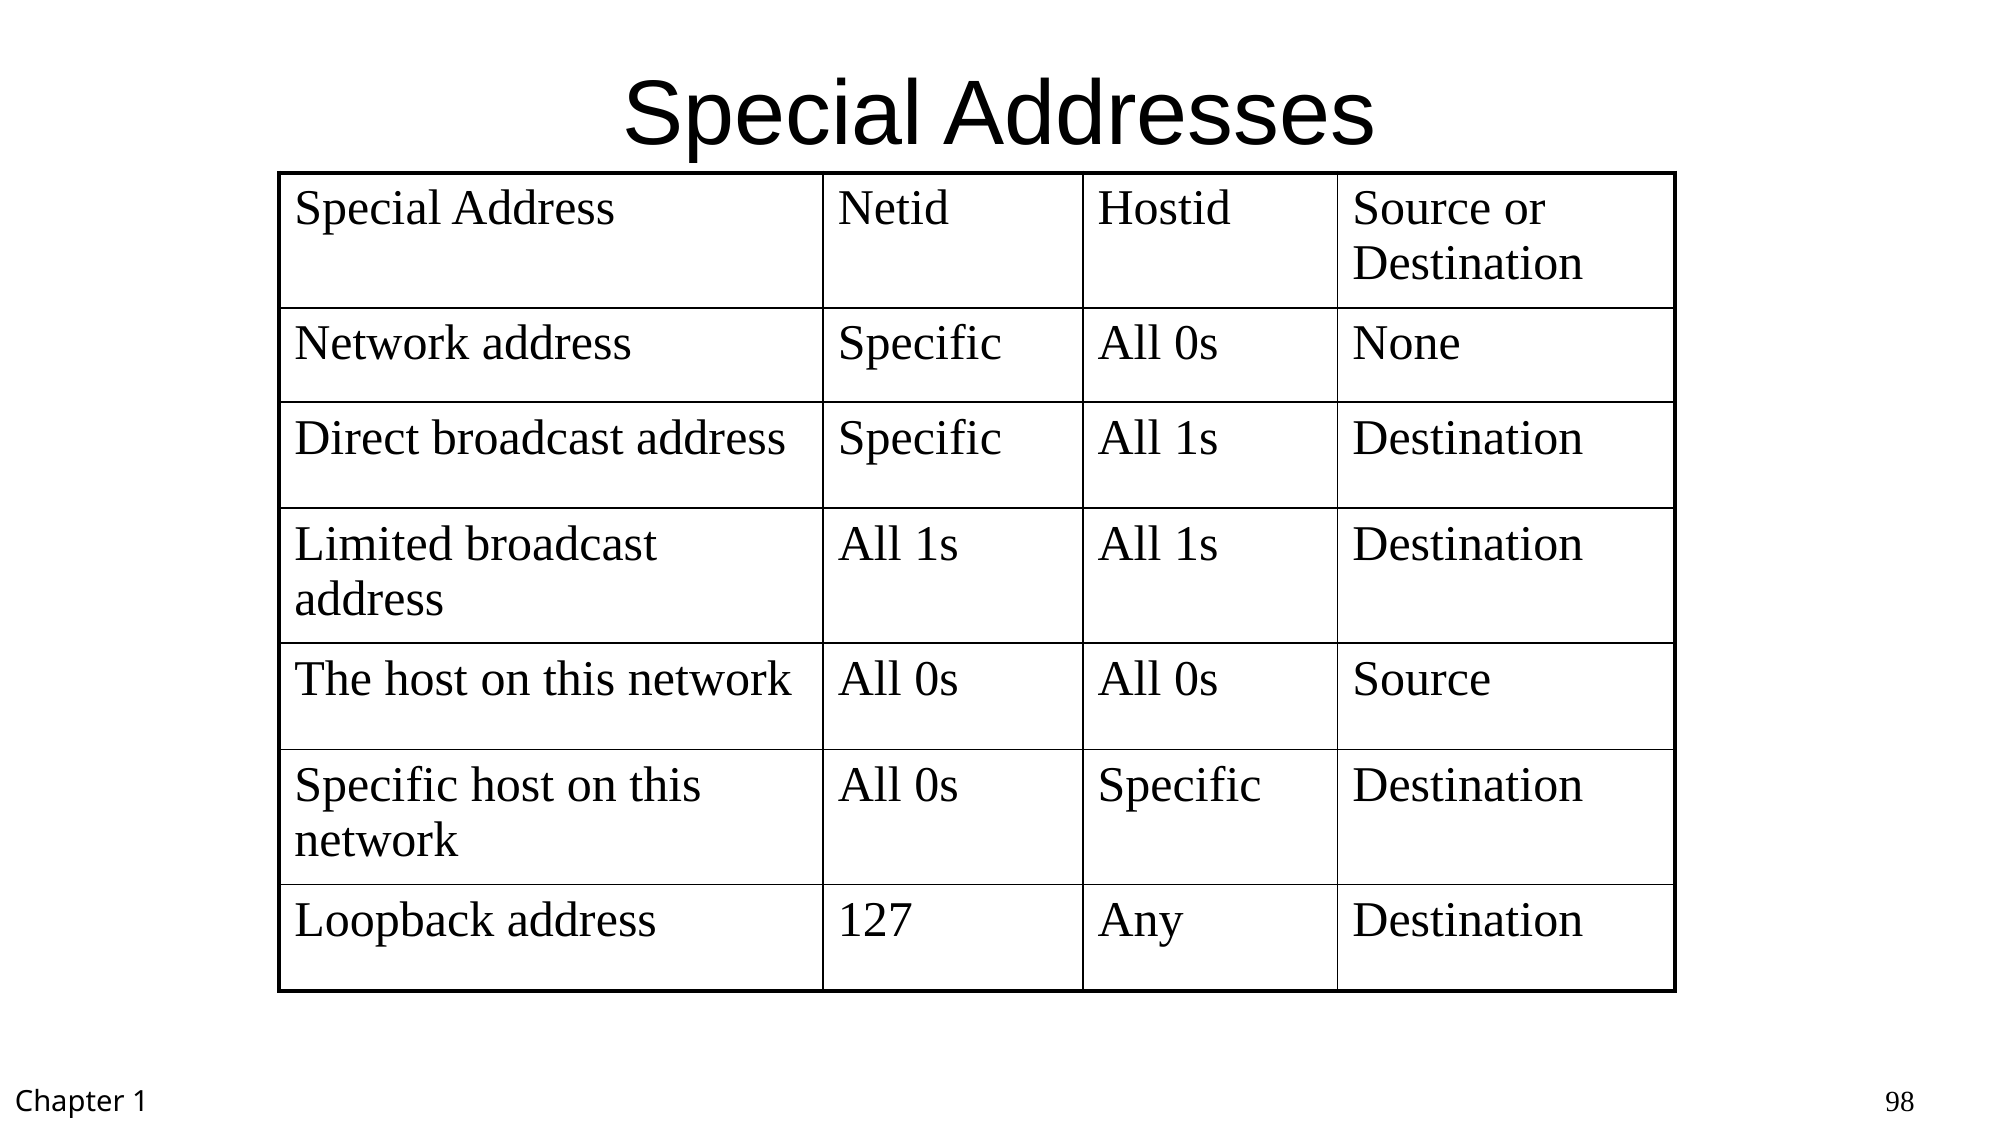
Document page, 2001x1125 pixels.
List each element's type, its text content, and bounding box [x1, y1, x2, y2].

table_cell Specific [1084, 750, 1337, 884]
table_cell 127 [824, 885, 1082, 989]
table_cell All 0s [824, 750, 1082, 884]
table_cell Specific [824, 309, 1082, 401]
table_header Special Address [281, 175, 822, 307]
table_cell Any [1084, 885, 1337, 989]
table_cell None [1338, 309, 1673, 401]
table_cell Loopback address [281, 885, 822, 989]
table_cell All 0s [1084, 644, 1337, 749]
table_cell Specific host on this network [281, 750, 822, 884]
table_cell All 1s [824, 509, 1082, 642]
table_cell All 1s [1084, 509, 1337, 642]
table_cell Source [1338, 644, 1673, 749]
table_cell Destination [1338, 750, 1673, 884]
table_header Netid [824, 175, 1082, 307]
table_header Hostid [1084, 175, 1337, 307]
table_cell Destination [1338, 509, 1673, 642]
table_cell Destination [1338, 885, 1673, 989]
table_cell Network address [281, 309, 822, 401]
table_cell All 1s [1084, 403, 1337, 507]
title Special Addresses [99, 45, 1900, 233]
table_cell Destination [1338, 403, 1673, 507]
table_header Source or Destination [1338, 175, 1673, 307]
table_cell All 0s [824, 644, 1082, 749]
table_cell Specific [824, 403, 1082, 507]
table_cell Direct broadcast address [281, 403, 822, 507]
table_cell All 0s [1084, 309, 1337, 401]
table_cell Limited broadcast address [281, 509, 822, 642]
table_cell The host on this network [281, 644, 822, 749]
